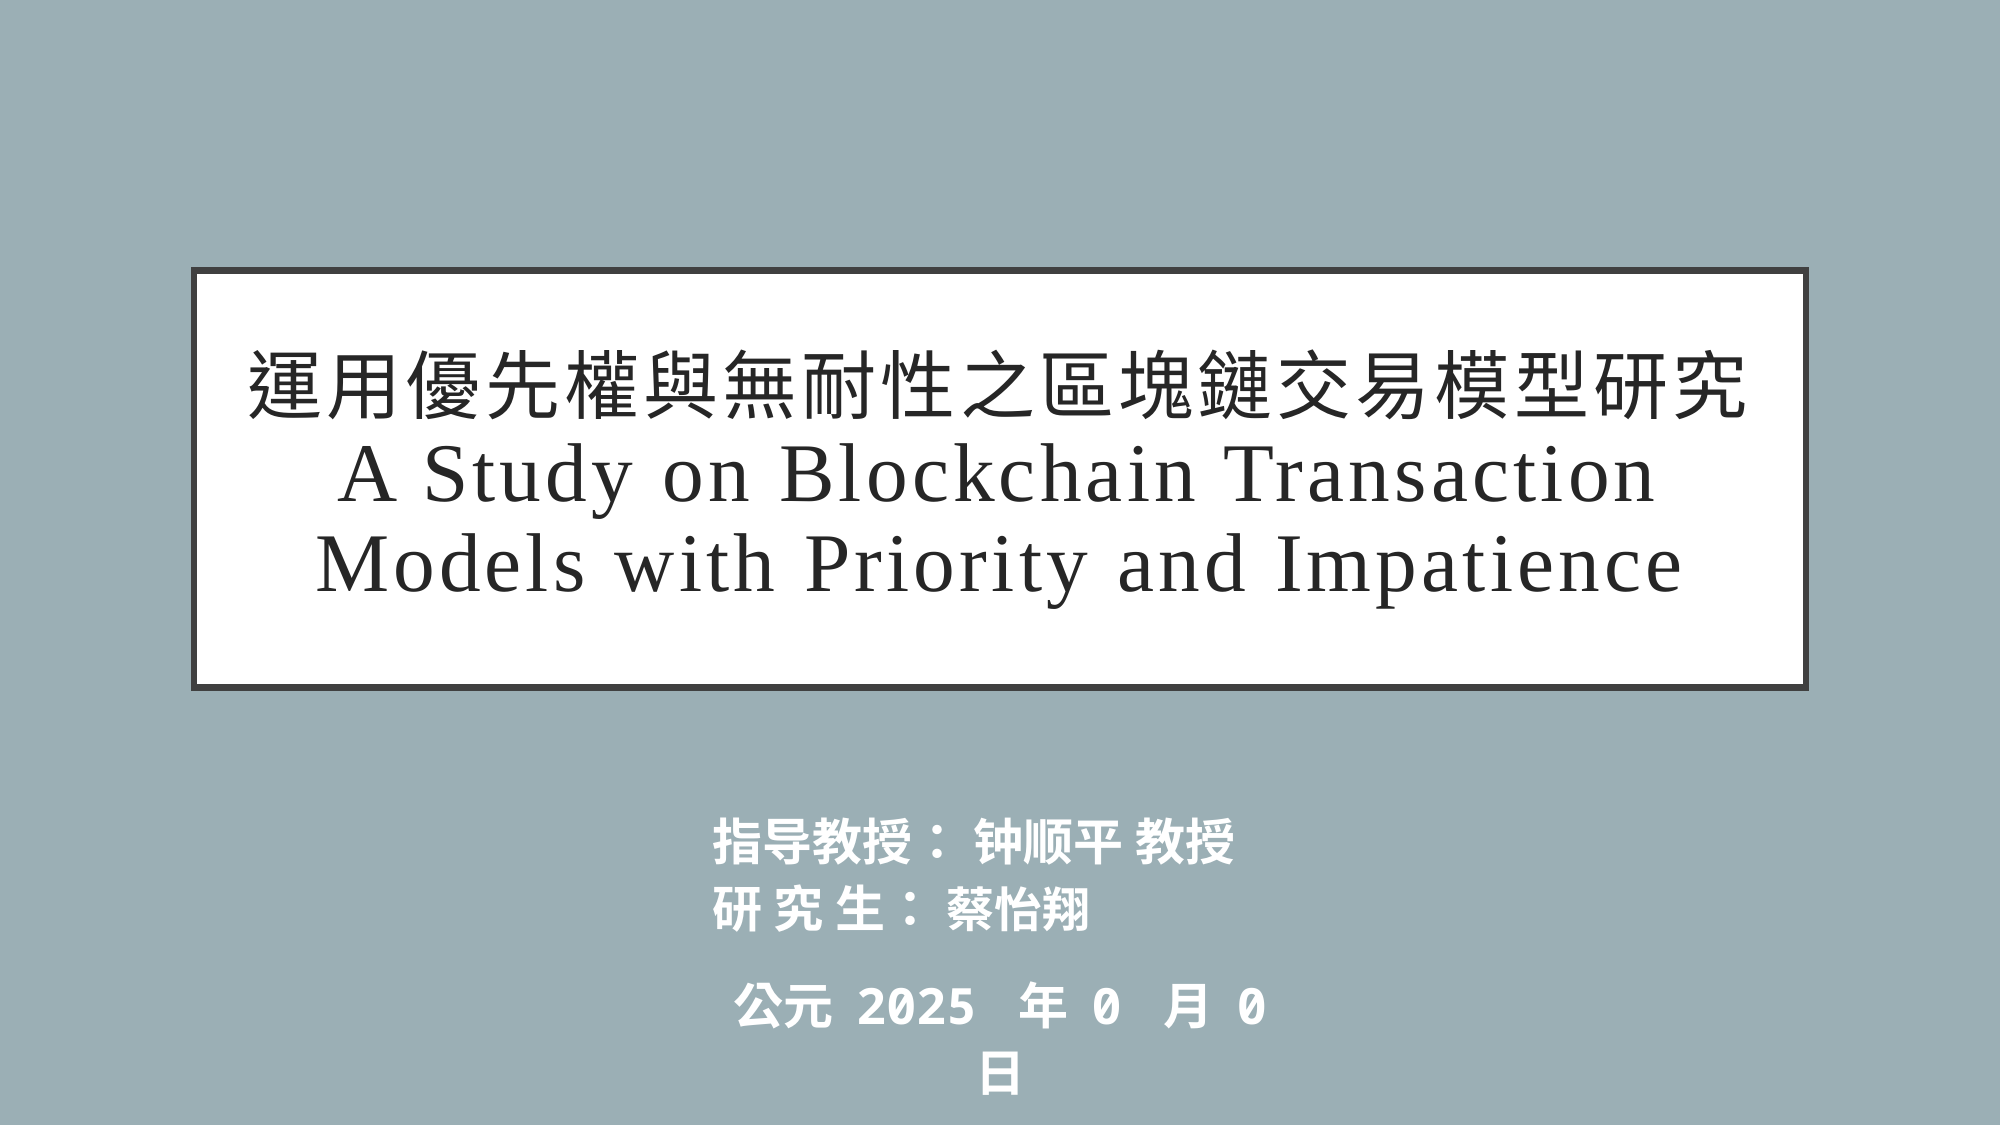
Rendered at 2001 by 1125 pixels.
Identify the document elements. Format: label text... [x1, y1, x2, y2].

title 運用優先權與無耐性之區塊鏈交易模型研究 A Study on Blockchain Transaction Models with Priority and Impatience [191, 267, 1809, 691]
text_box 公元 2025 年 0 月 0 日 [697, 978, 1303, 1090]
text_box 指导教授： 钟顺平 教授 研 究 生： 蔡怡翔 [697, 795, 1303, 958]
